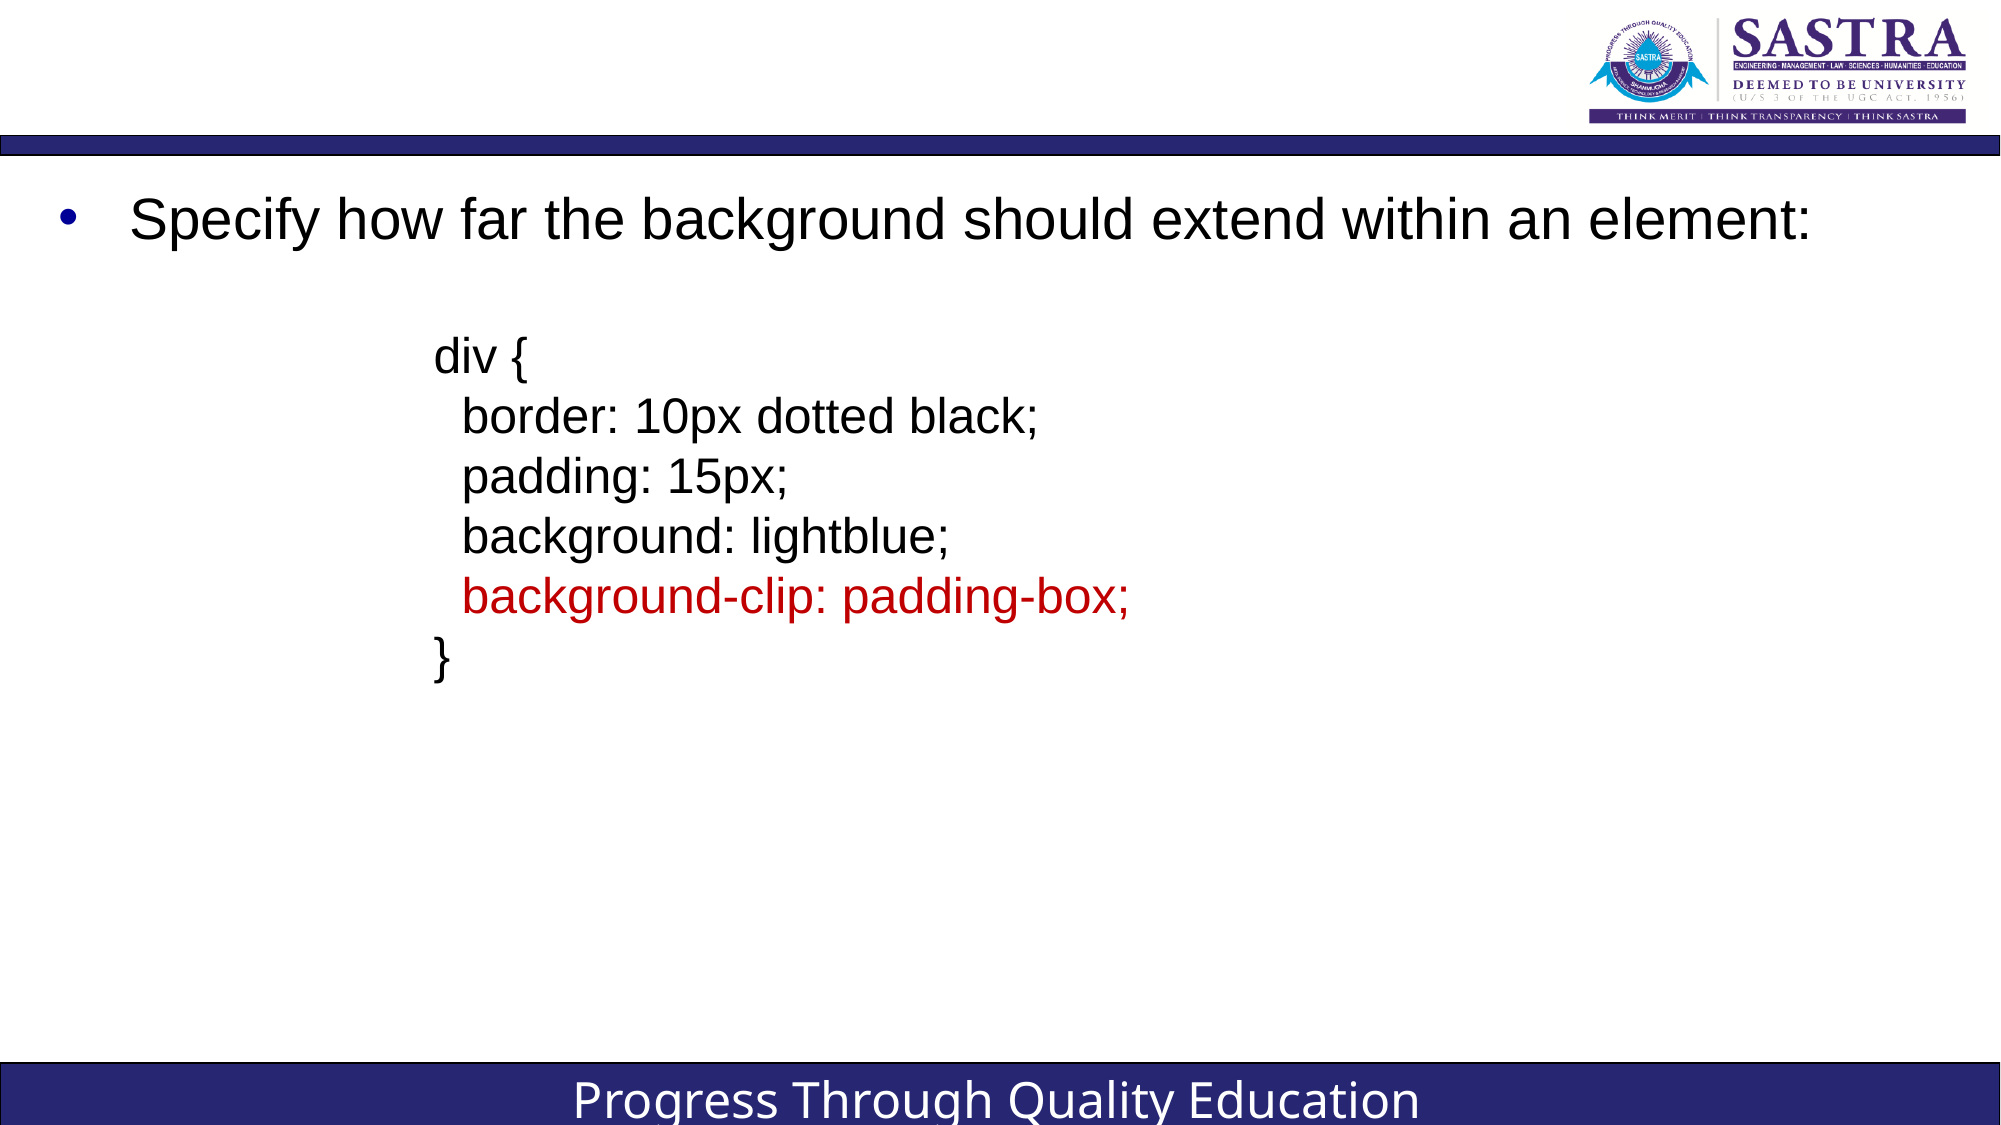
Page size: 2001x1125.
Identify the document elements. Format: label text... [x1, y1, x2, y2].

picture [1566, 10, 1989, 130]
list Specify how far the background should extend within an element: div { border: 10px dotted black; padding: 15px; background: lightblue; background-clip: padding-box; } [37, 172, 1969, 1047]
